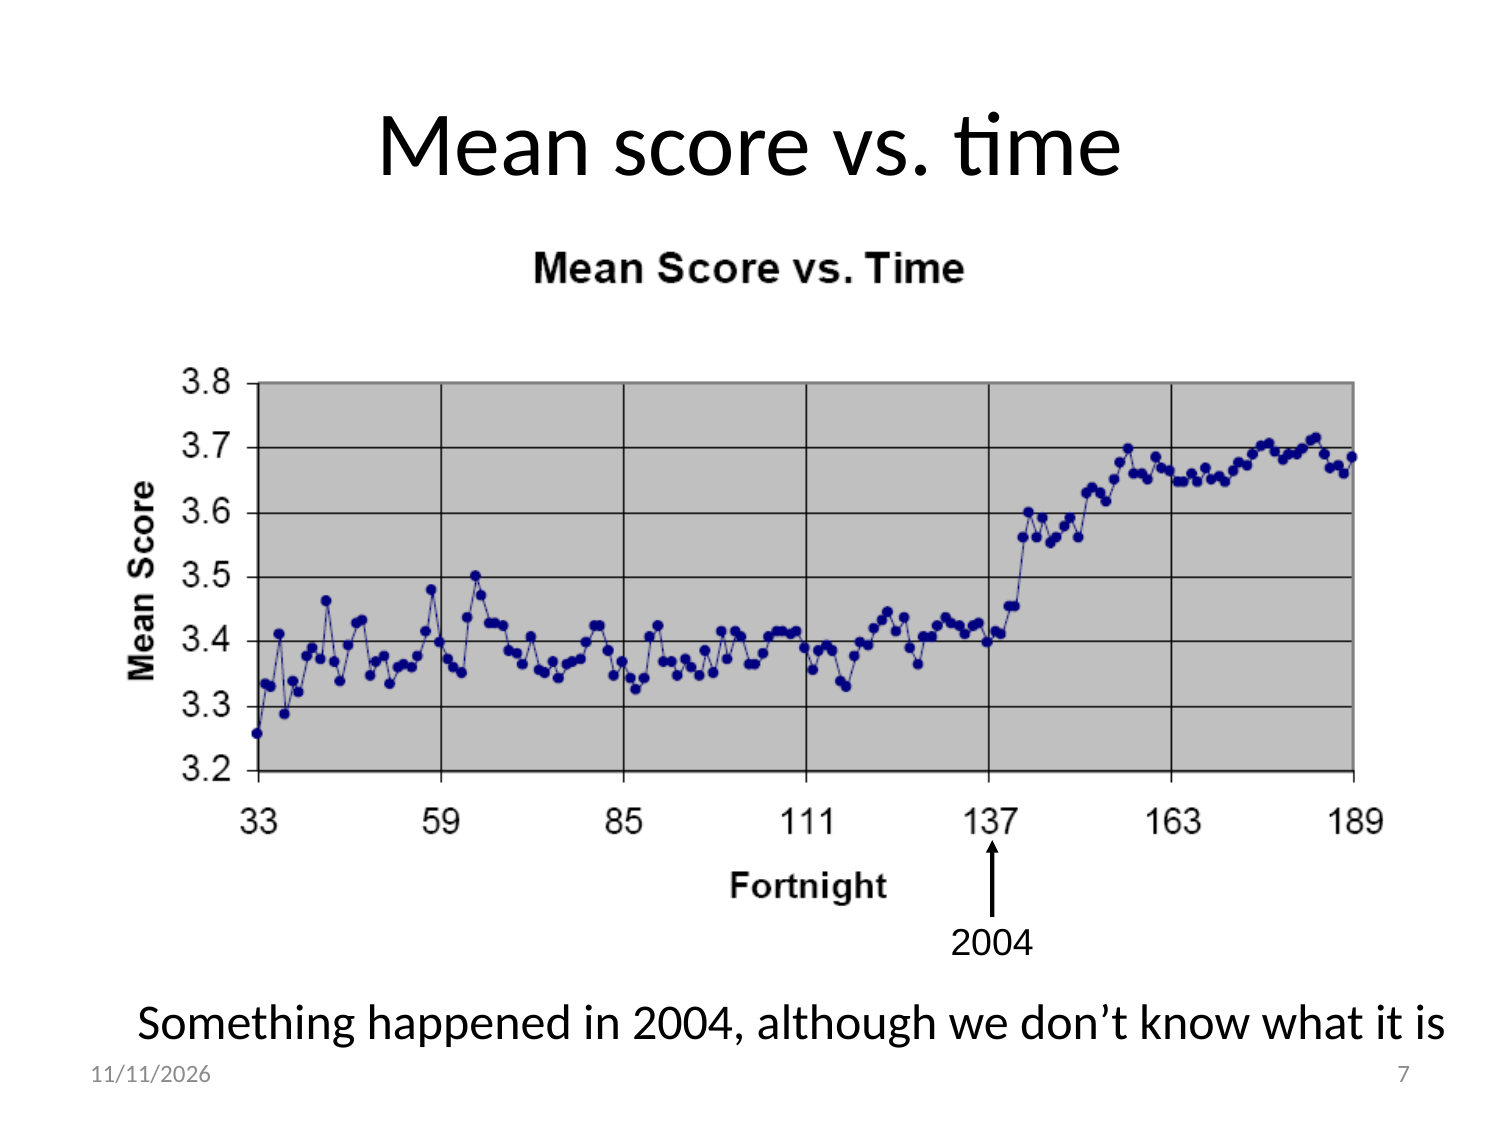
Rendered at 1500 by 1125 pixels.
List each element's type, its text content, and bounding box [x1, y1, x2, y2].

text_box Something happened in 2004, although we don’t know what it is [122, 982, 1461, 1058]
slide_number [75, 1042, 425, 1103]
picture [99, 224, 1393, 916]
text_box 2004 [927, 923, 1057, 971]
slide_number 7 [1074, 1058, 1425, 1103]
title Mean score vs. time [75, 45, 1425, 233]
